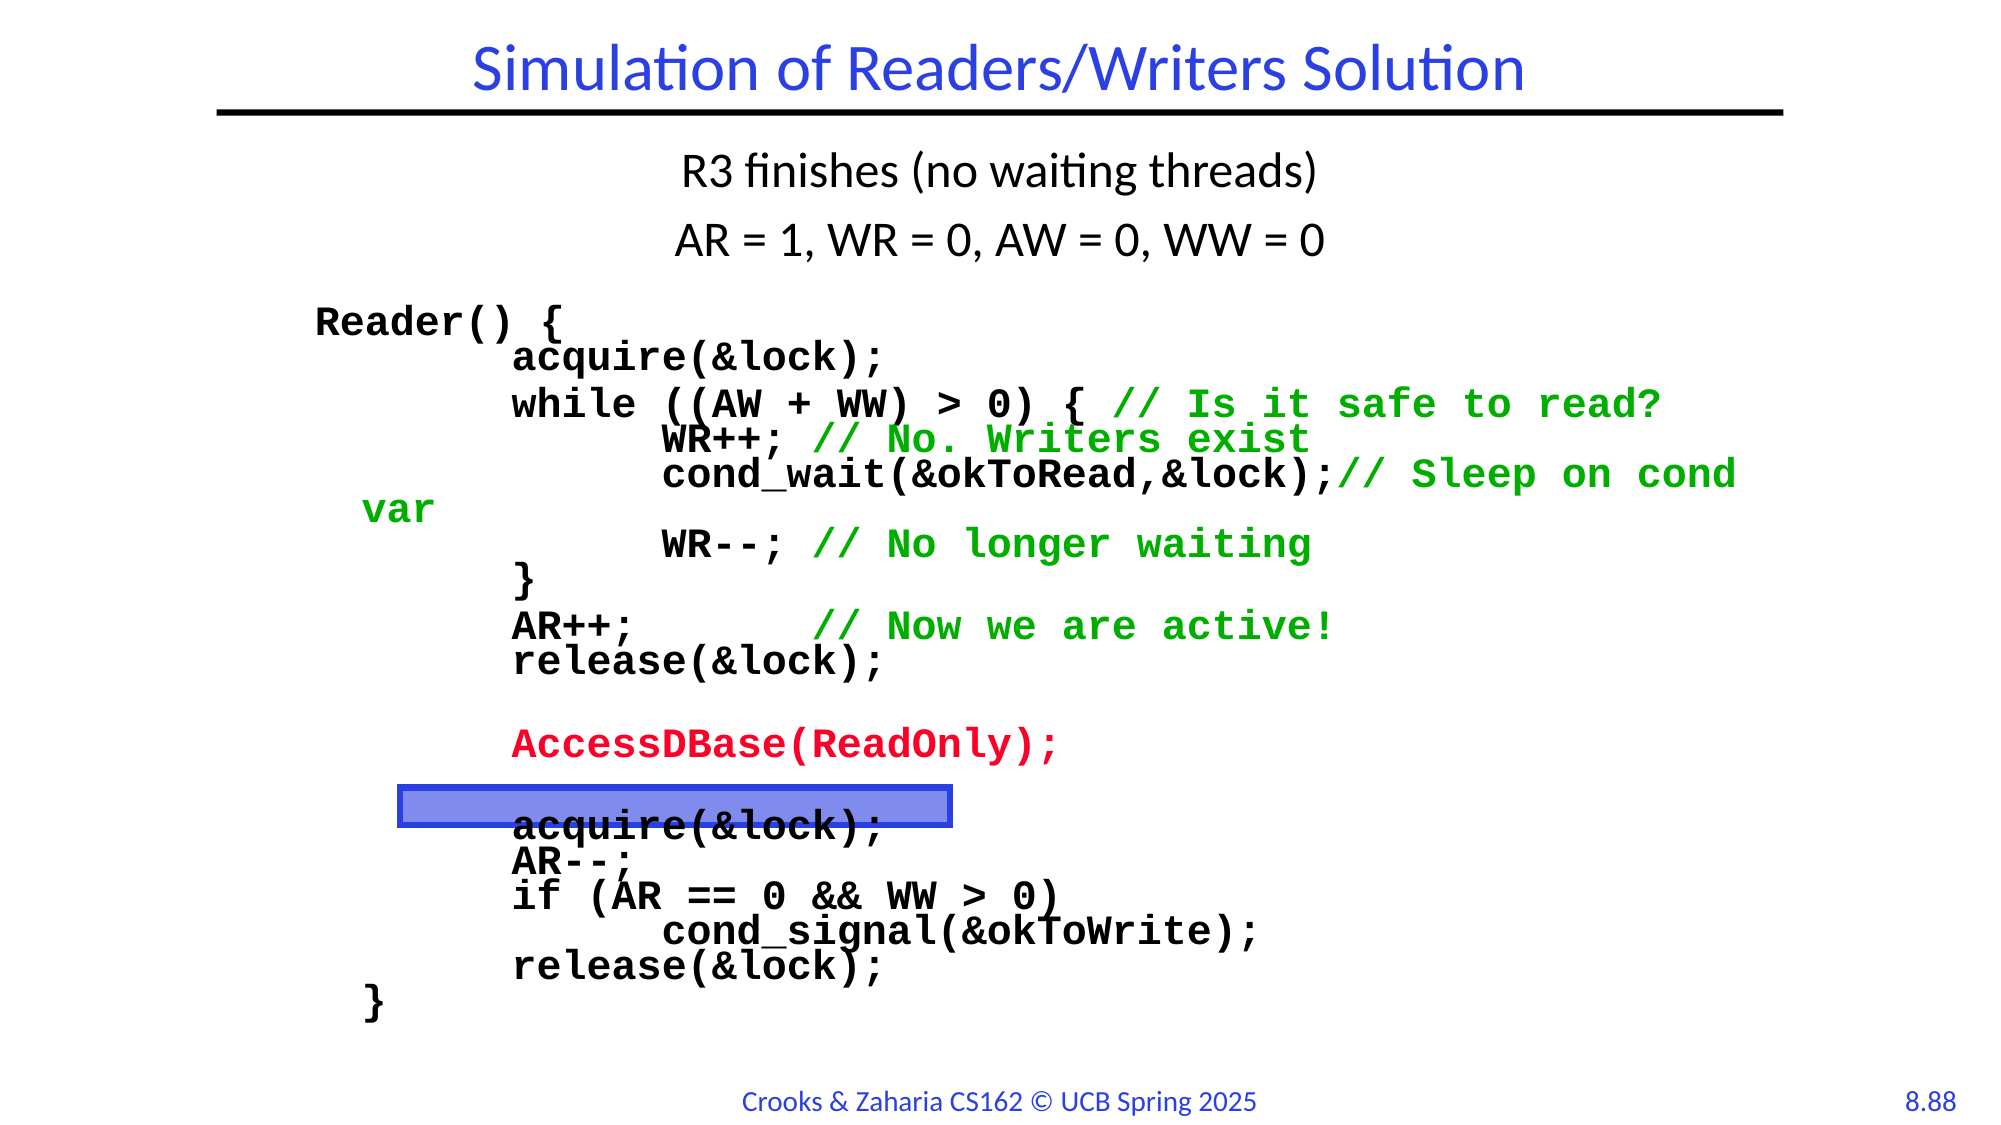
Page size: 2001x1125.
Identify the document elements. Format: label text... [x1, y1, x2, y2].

title Simulation of Readers/Writers Solution [0, 24, 2000, 113]
list R3 finishes (no waiting threads) AR = 1, WR = 0, AW = 0, WW = 0 [350, 137, 1650, 299]
text_box Reader() { acquire(&lock); while ((AW + WW) > 0) { // Is it safe to read? WR++; // No. Writers exist cond_wait(&okToRead,&lock);// Sleep on cond var WR--; // No longer waiting } AR++; // Now we are active! release(&lock); AccessDBase(ReadOnly); acquire(&lock); AR--; if (AR == 0 && WW > 0) cond_signal(&okToWrite); release(&lock); } [299, 299, 1788, 1013]
